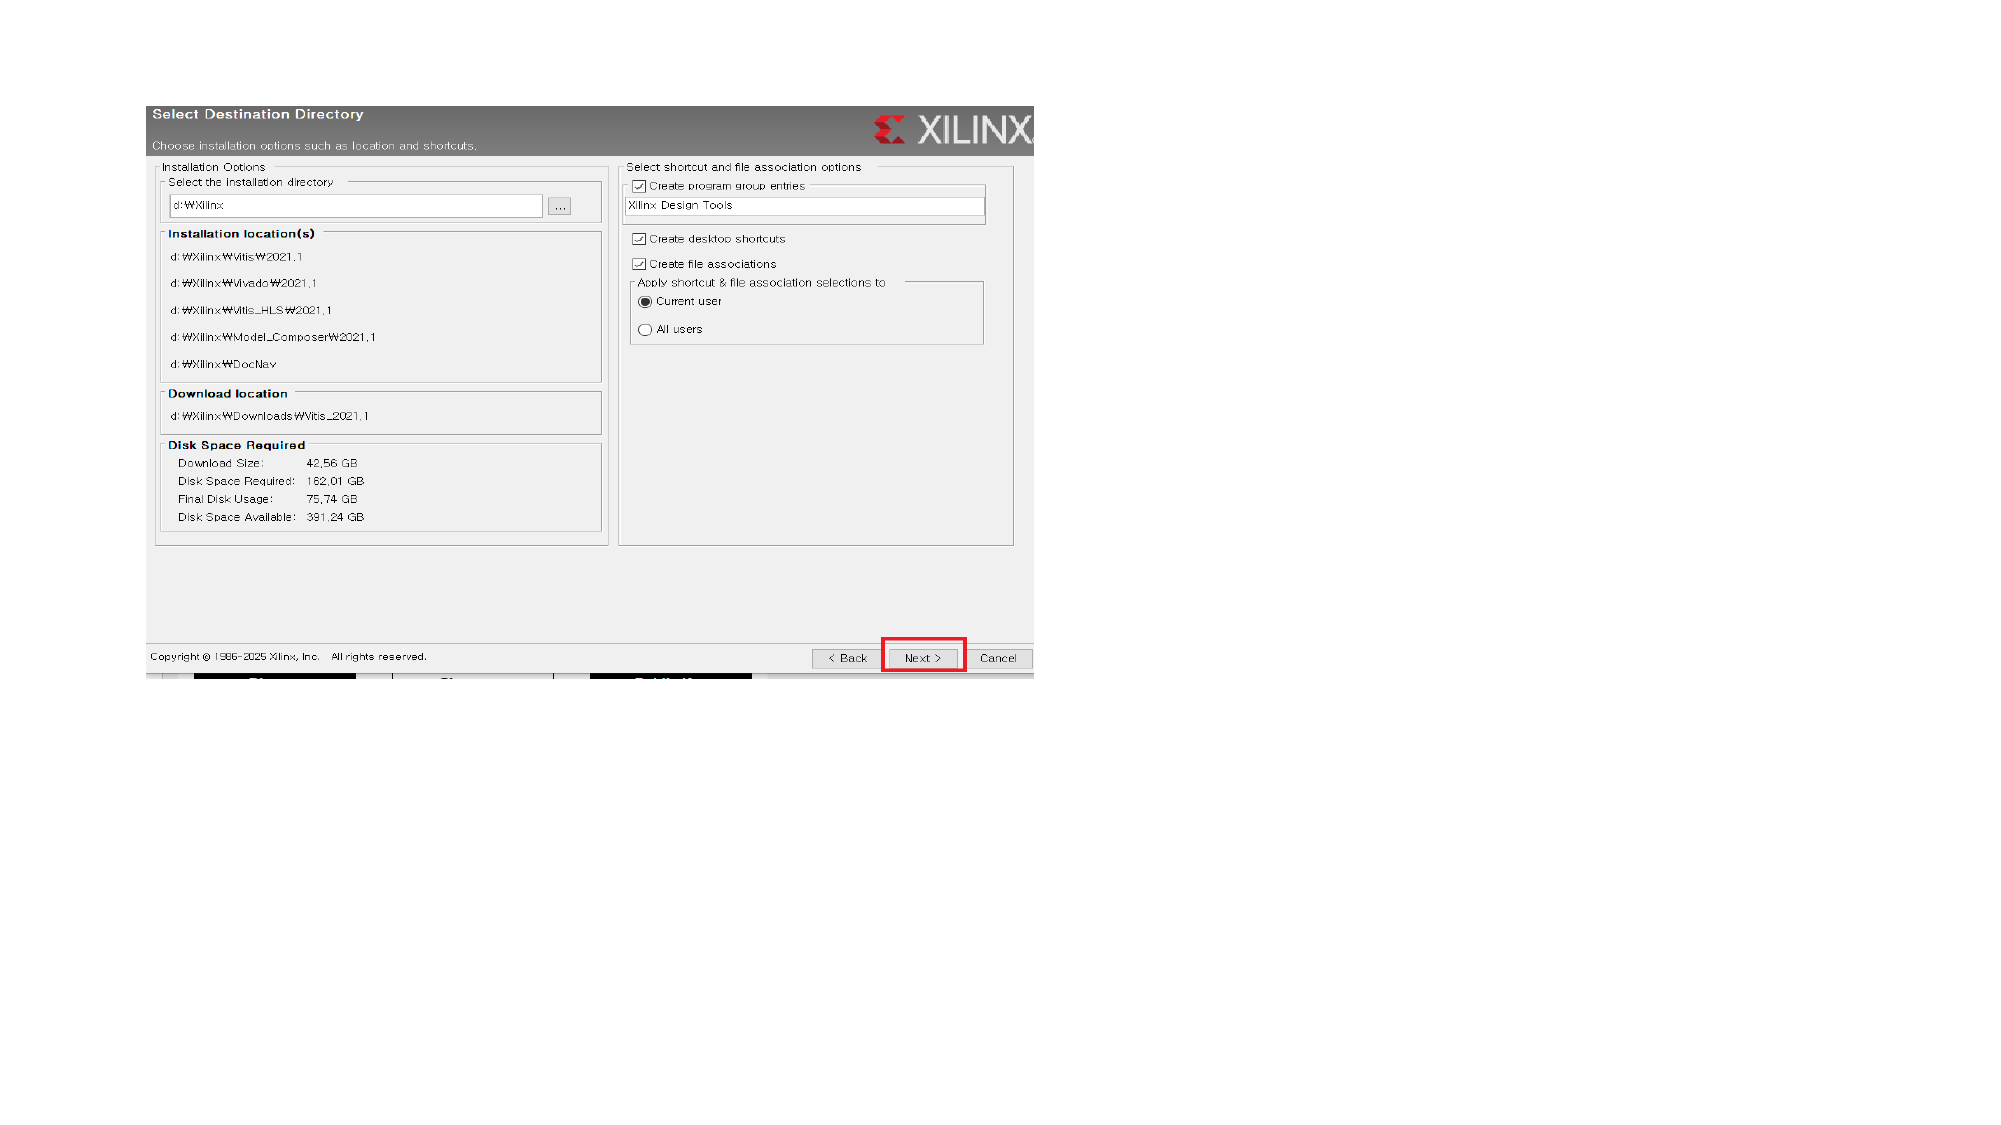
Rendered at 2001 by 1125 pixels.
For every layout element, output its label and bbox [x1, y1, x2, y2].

picture [146, 106, 1034, 679]
